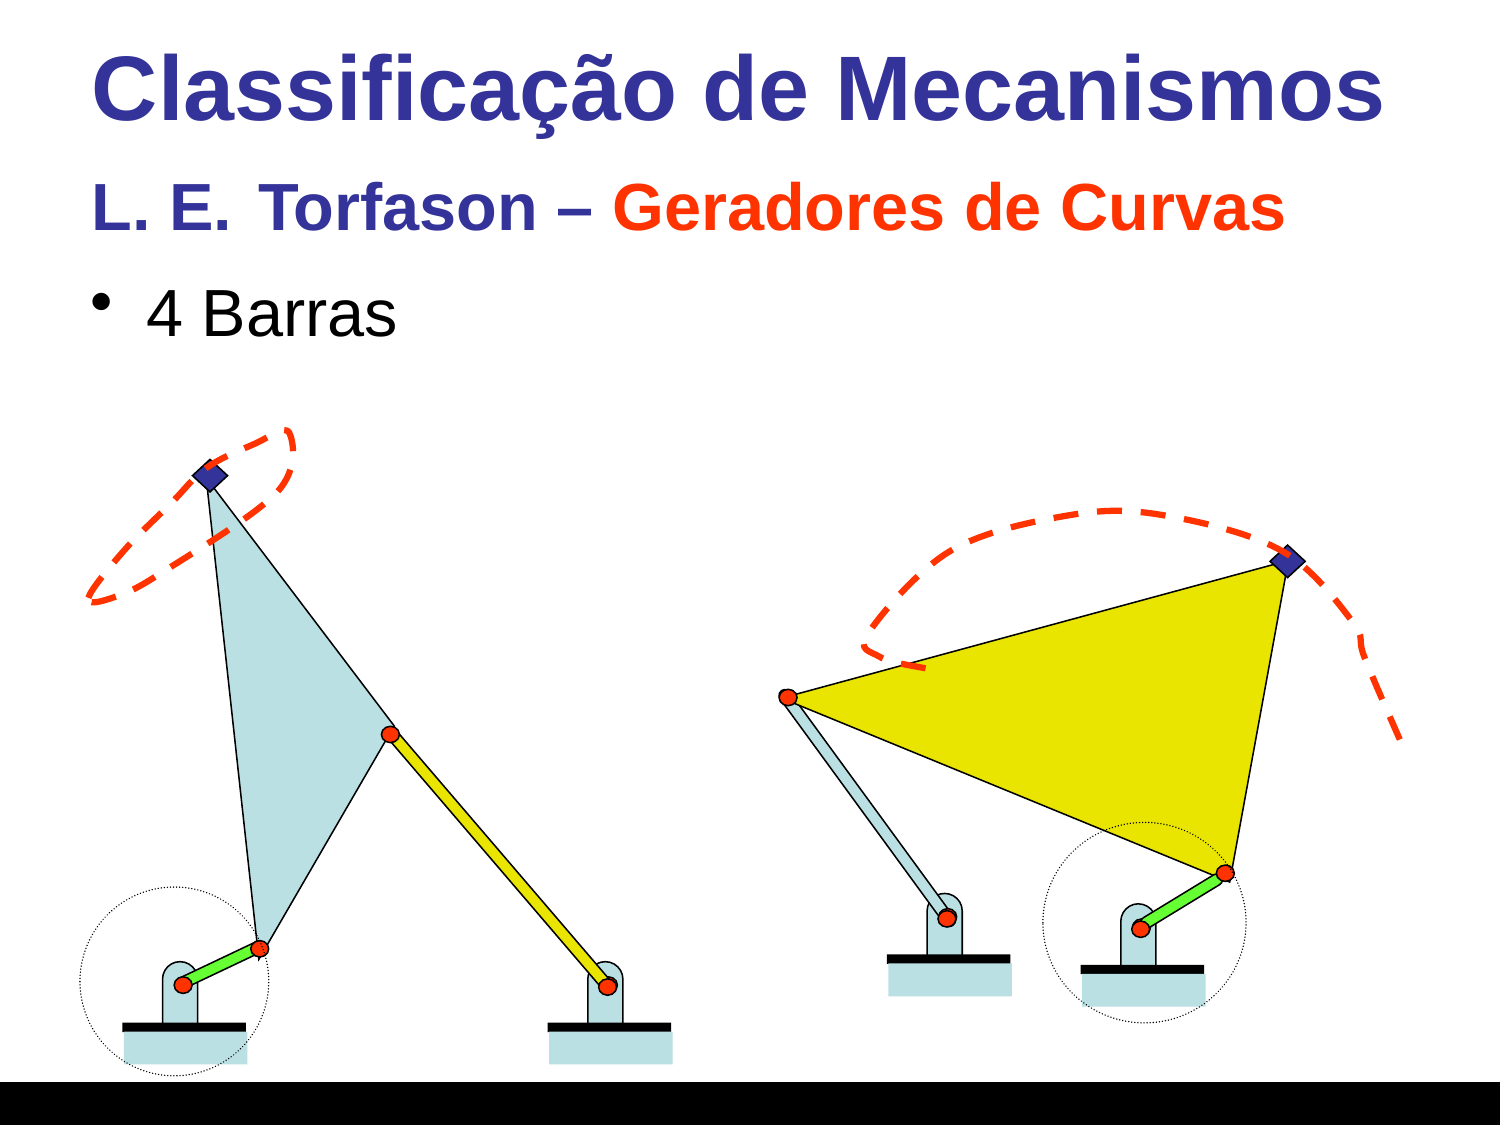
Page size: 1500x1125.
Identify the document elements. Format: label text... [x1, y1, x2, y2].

title Classificação de Mecanismos L. E. Torfason – Geradores de Curvas [76, 45, 1459, 233]
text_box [779, 482, 1400, 1047]
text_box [79, 424, 673, 1076]
list 4 Barras [75, 262, 1400, 717]
